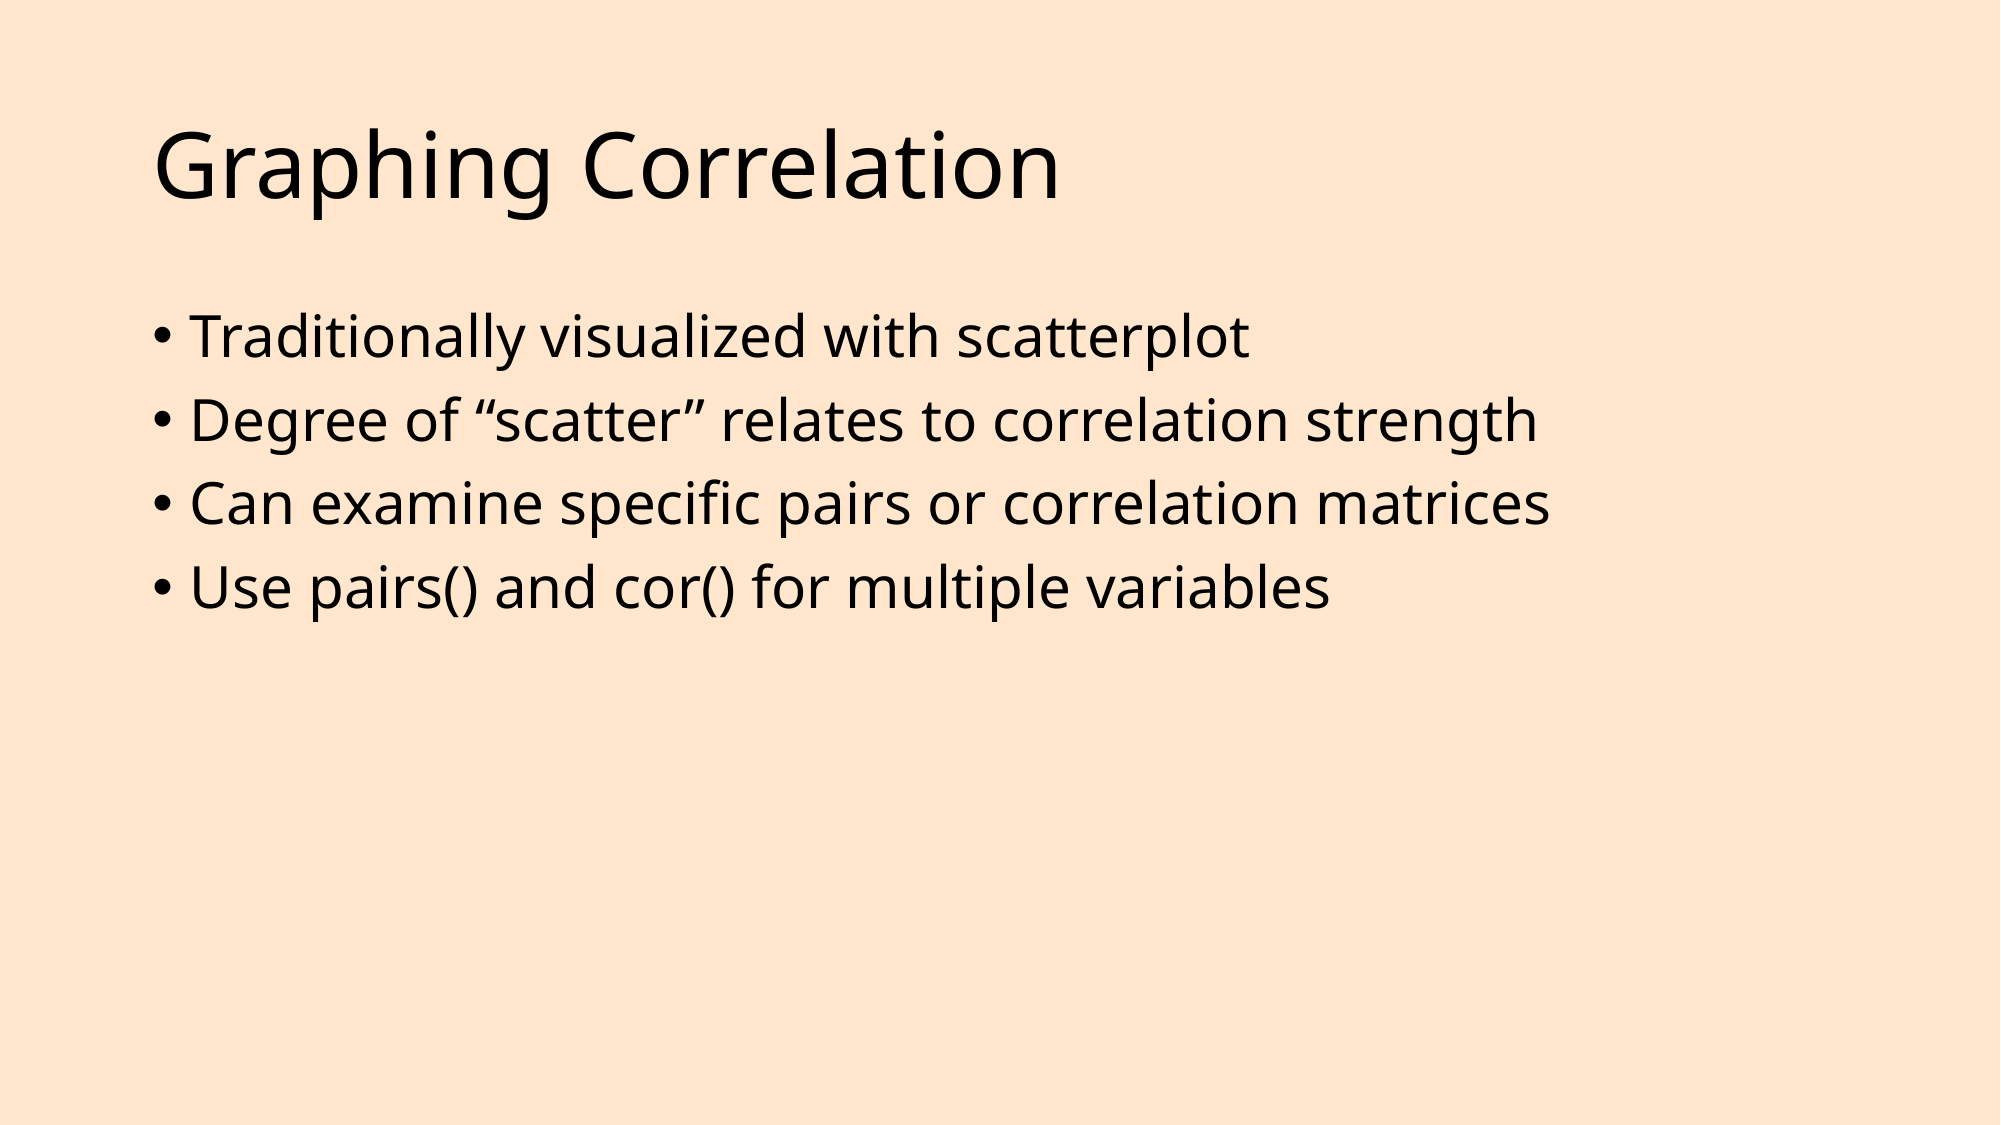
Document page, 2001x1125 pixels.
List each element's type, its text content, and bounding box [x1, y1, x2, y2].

title Graphing Correlation [137, 59, 1863, 278]
list Traditionally visualized with scatterplot Degree of “scatter” relates to correlation strength Can examine specific pairs or correlation matrices Use pairs() and cor() for multiple variables [137, 299, 1863, 1014]
